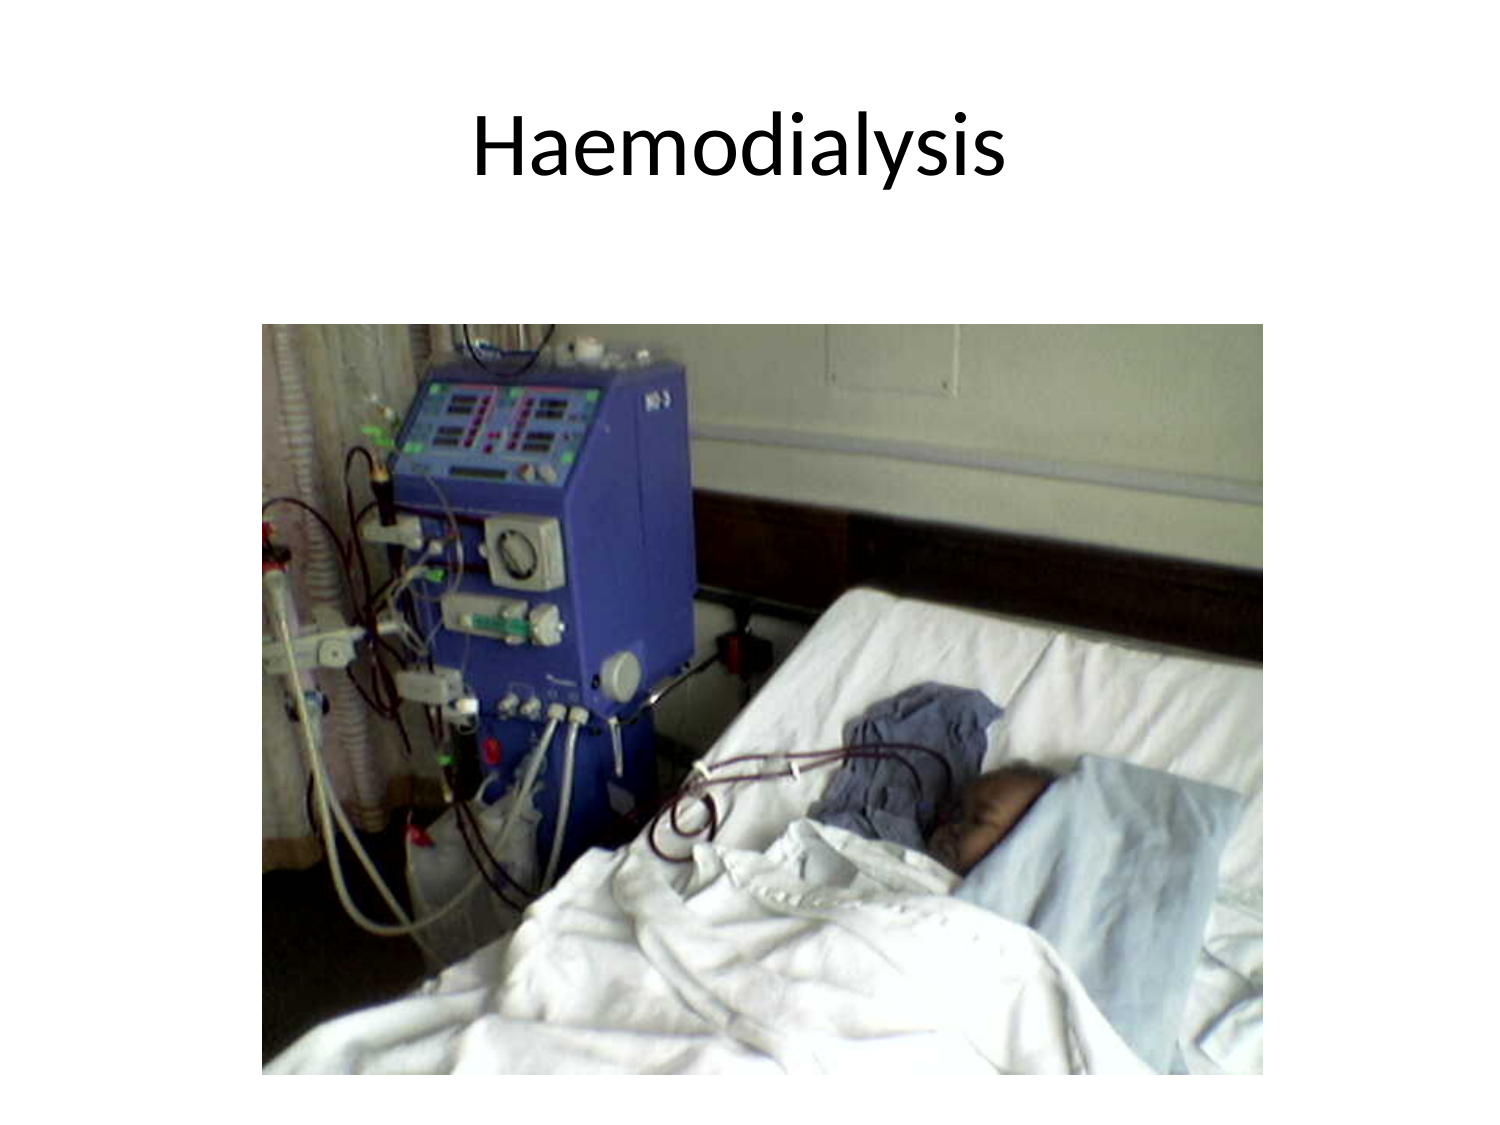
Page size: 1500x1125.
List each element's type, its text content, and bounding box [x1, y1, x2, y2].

picture [262, 324, 1263, 1076]
title Haemodialysis [75, 45, 1425, 233]
